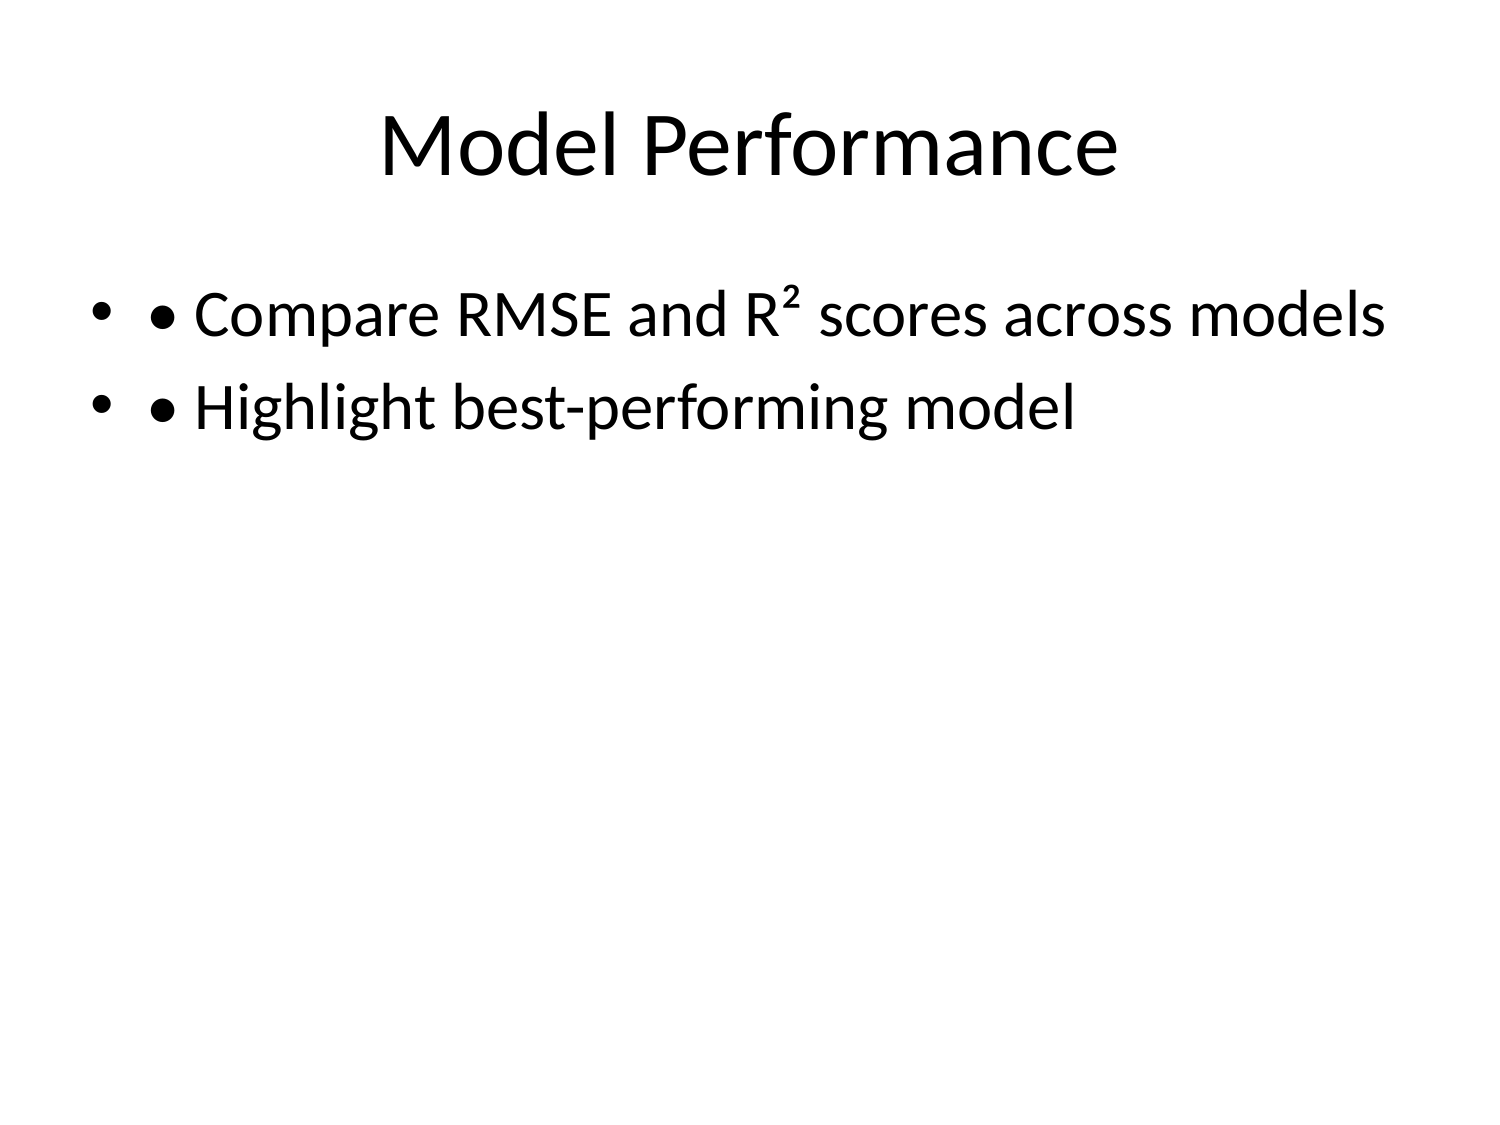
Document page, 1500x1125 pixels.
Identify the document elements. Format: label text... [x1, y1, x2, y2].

list • Compare RMSE and R² scores across models • Highlight best-performing model [75, 262, 1425, 1005]
title Model Performance [75, 45, 1425, 233]
